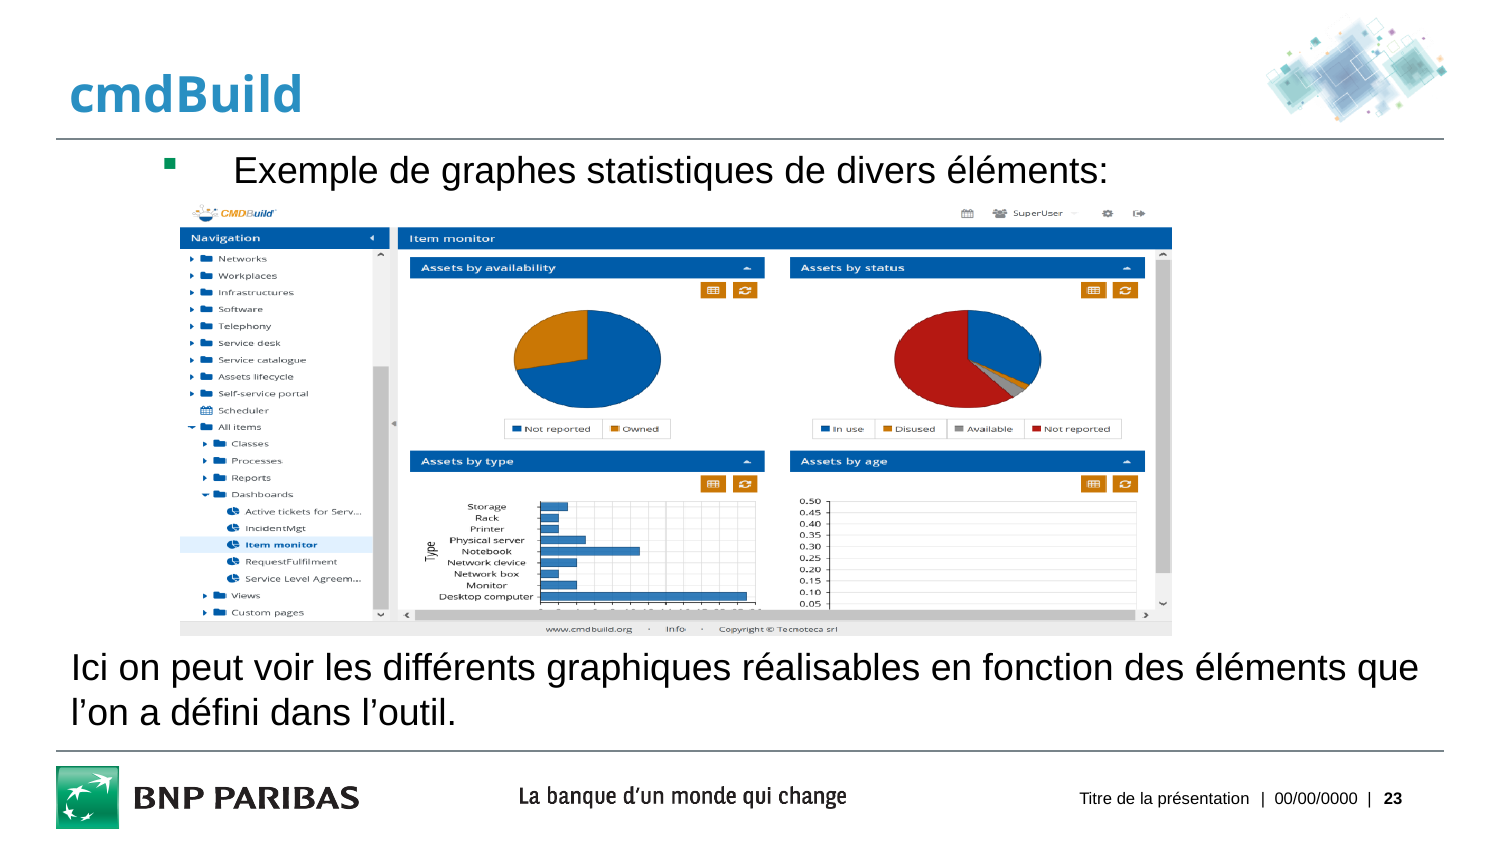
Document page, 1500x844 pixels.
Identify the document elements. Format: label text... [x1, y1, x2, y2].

picture [180, 199, 1172, 636]
title cmdBuild [56, 27, 1297, 136]
list Exemple de graphes statistiques de divers éléments: [161, 146, 1500, 724]
picture [520, 786, 846, 809]
text_box Ici on peut voir les différents graphiques réalisables en fonction des éléments que l’on a défini dans l’outil. [56, 635, 1463, 740]
picture [56, 766, 359, 829]
picture [1260, 7, 1452, 139]
slide_number 23 [1372, 786, 1403, 810]
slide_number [1258, 786, 1372, 810]
footer Titre de la présentation [918, 786, 1250, 810]
